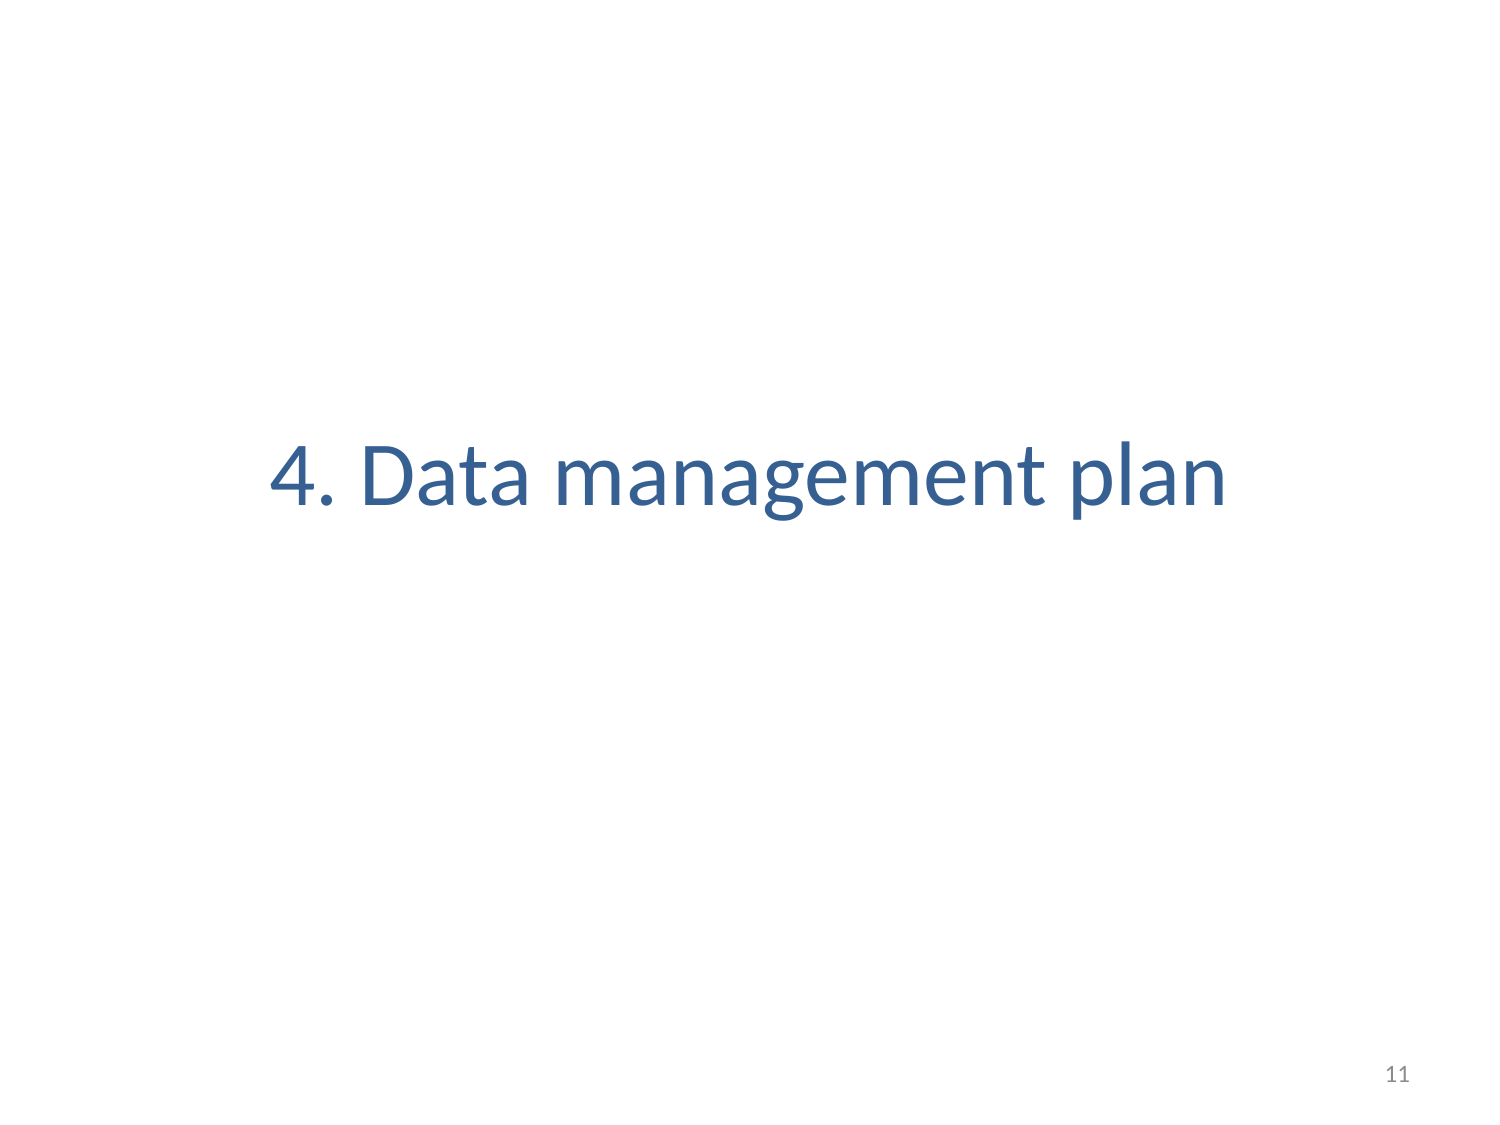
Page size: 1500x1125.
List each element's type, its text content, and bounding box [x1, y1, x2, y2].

title 4. Data management plan [75, 375, 1425, 563]
slide_number 11 [1074, 1042, 1425, 1103]
